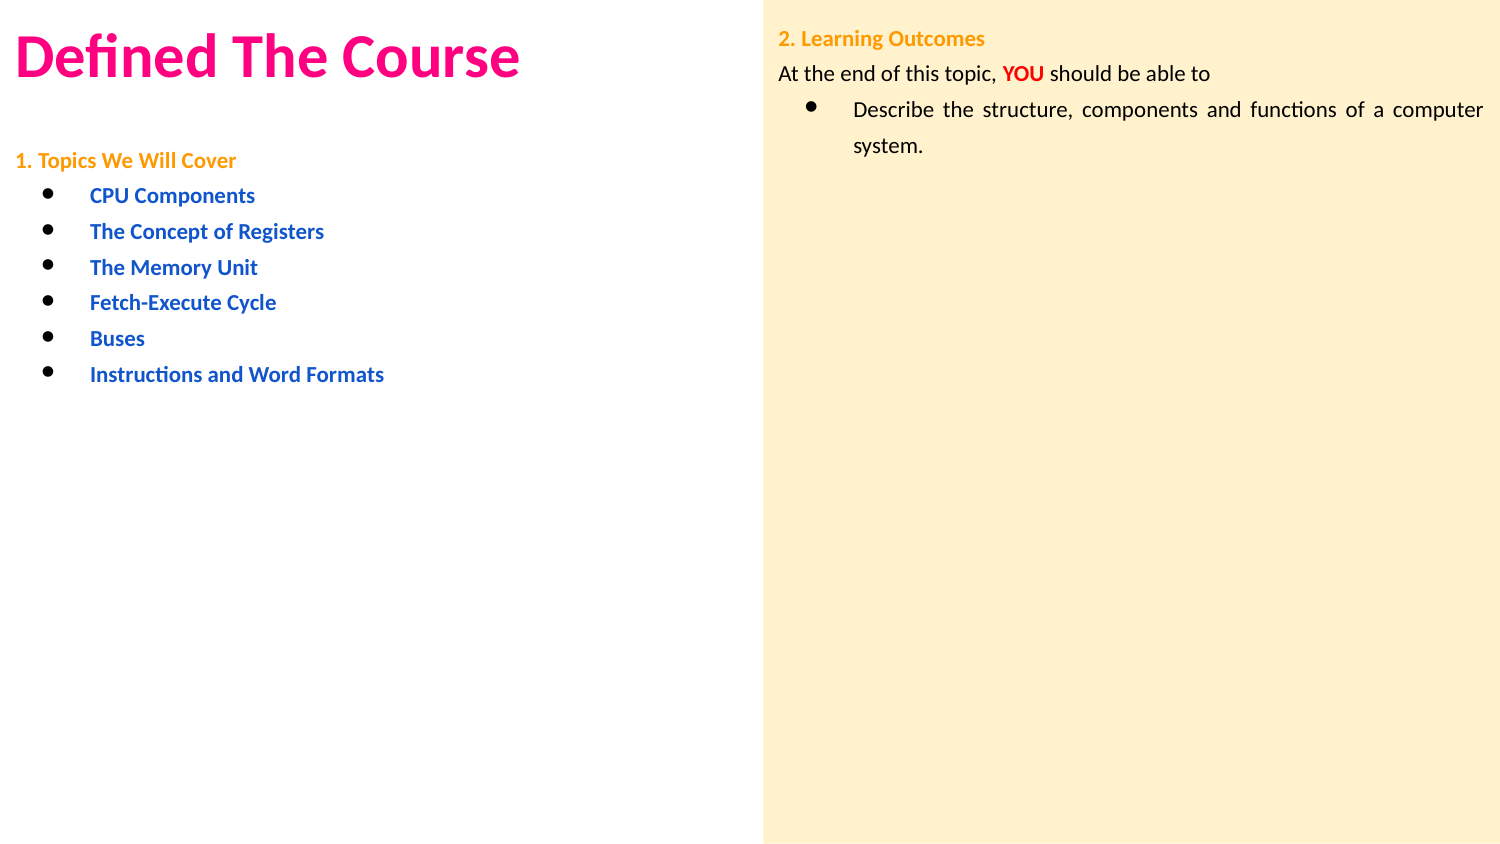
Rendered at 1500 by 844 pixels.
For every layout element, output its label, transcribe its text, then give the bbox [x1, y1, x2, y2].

title Defined The Course [0, 0, 763, 94]
list 2. Learning Outcomes At the end of this topic, YOU should be able to Describe the structure, components and functions of a computer system. [763, 0, 1500, 844]
list 1. Topics We Will Cover CPU Components The Concept of Registers The Memory Unit Fetch-Execute Cycle Buses Instructions and Word Formats [0, 122, 737, 844]
